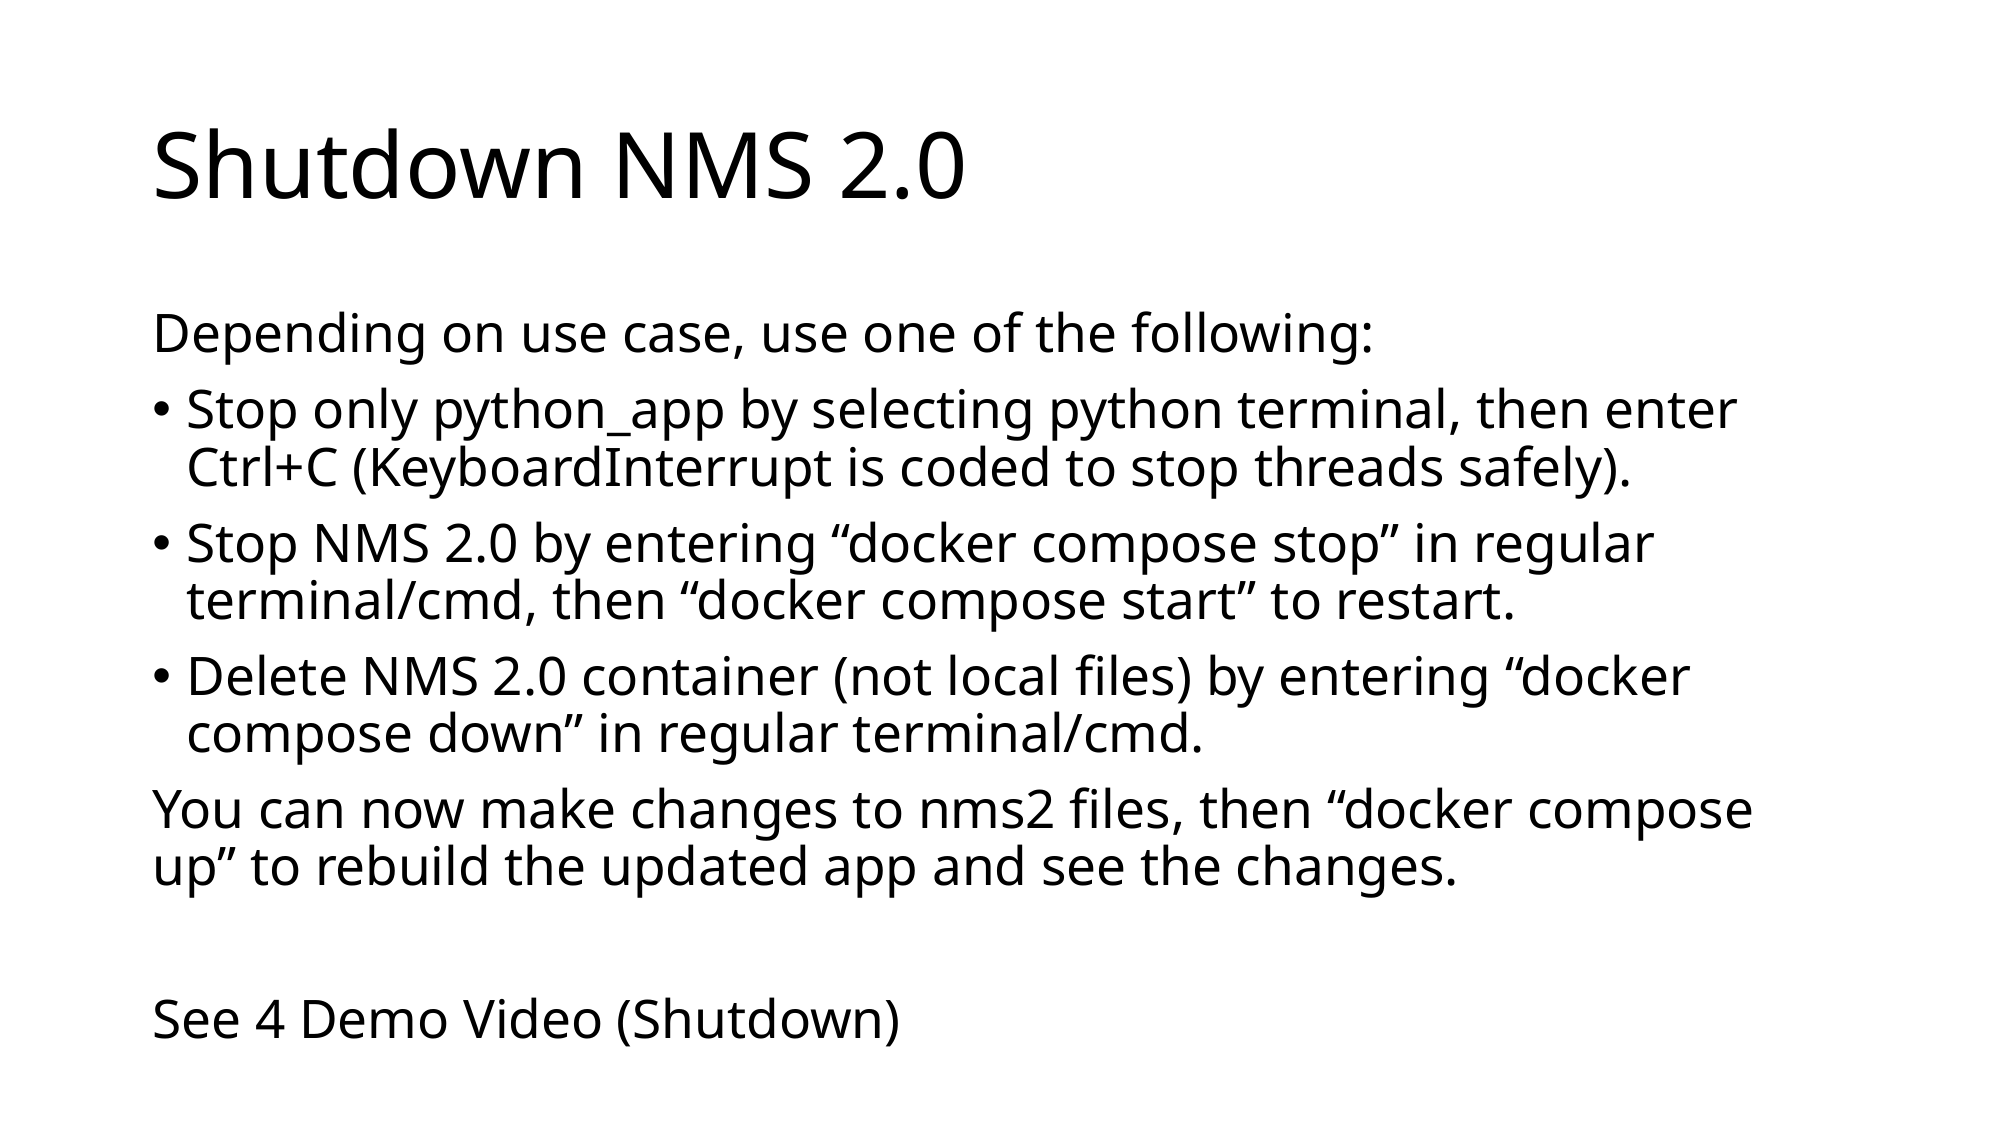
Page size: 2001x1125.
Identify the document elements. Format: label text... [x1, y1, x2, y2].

list Depending on use case, use one of the following: Stop only python_app by selecting python terminal, then enter Ctrl+C (KeyboardInterrupt is coded to stop threads safely). Stop NMS 2.0 by entering “docker compose stop” in regular terminal/cmd, then “docker compose start” to restart. Delete NMS 2.0 container (not local files) by entering “docker compose down” in regular terminal/cmd. You can now make changes to nms2 files, then “docker compose up” to rebuild the updated app and see the changes. See 4 Demo Video (Shutdown) [137, 299, 1863, 1066]
title Shutdown NMS 2.0 [137, 59, 1863, 278]
